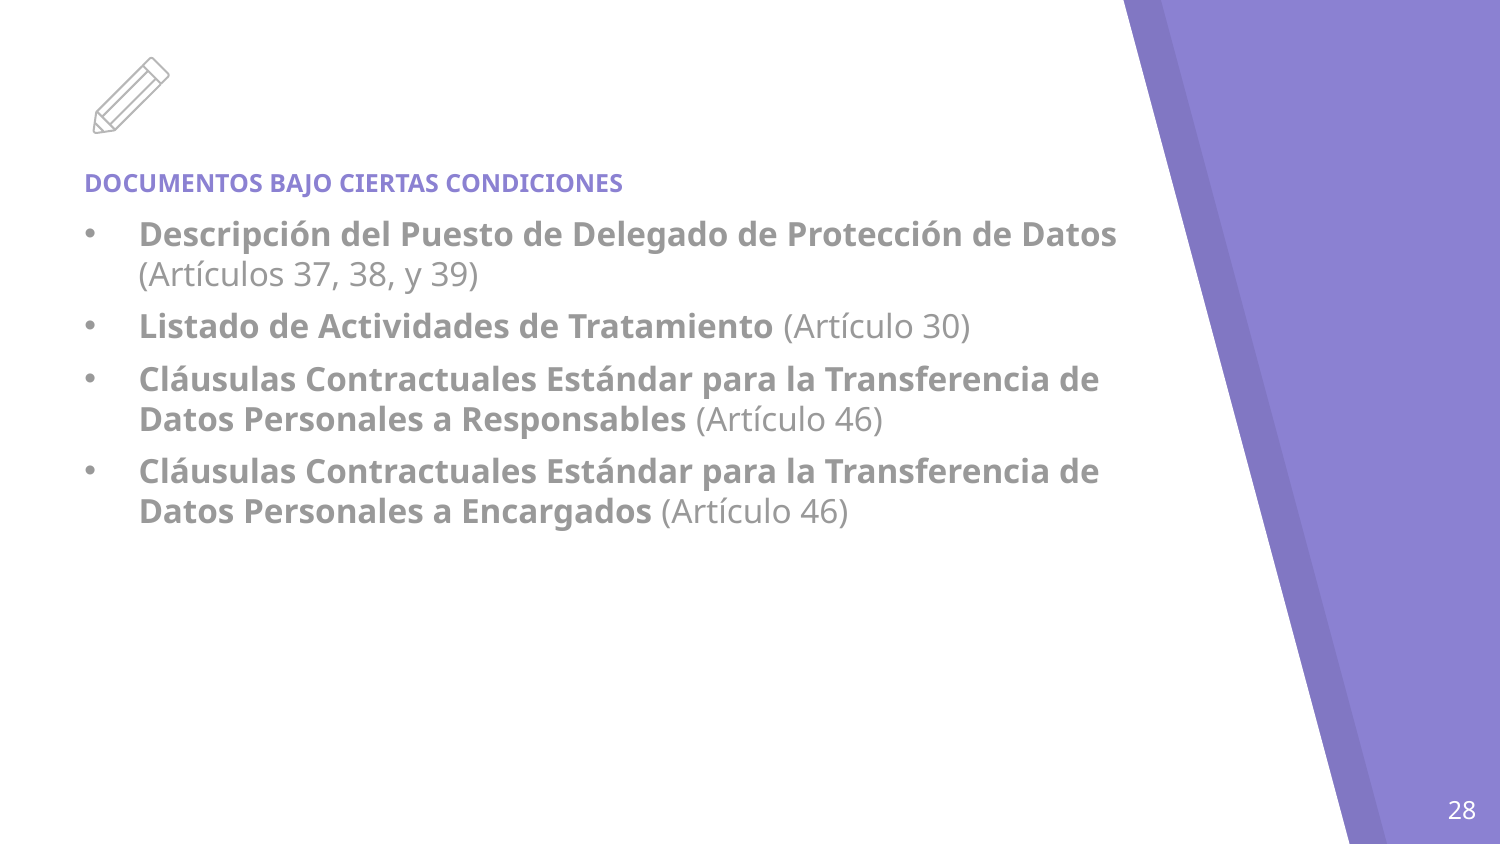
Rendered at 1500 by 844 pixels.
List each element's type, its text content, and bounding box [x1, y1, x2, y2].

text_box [93, 57, 169, 134]
list Descripción del Puesto de Delegado de Protección de Datos (Artículos 37, 38, y 39) Listado de Actividades de Tratamiento (Artículo 30) Cláusulas Contractuales Estándar para la Transferencia de Datos Personales a Responsables (Artículo 46) Cláusulas Contractuales Estándar para la Transferencia de Datos Personales a Encargados (Artículo 46) [48, 197, 1180, 756]
slide_number 28 [1401, 779, 1492, 844]
title DOCUMENTOS BAJO CIERTAS CONDICIONES [69, 132, 943, 197]
